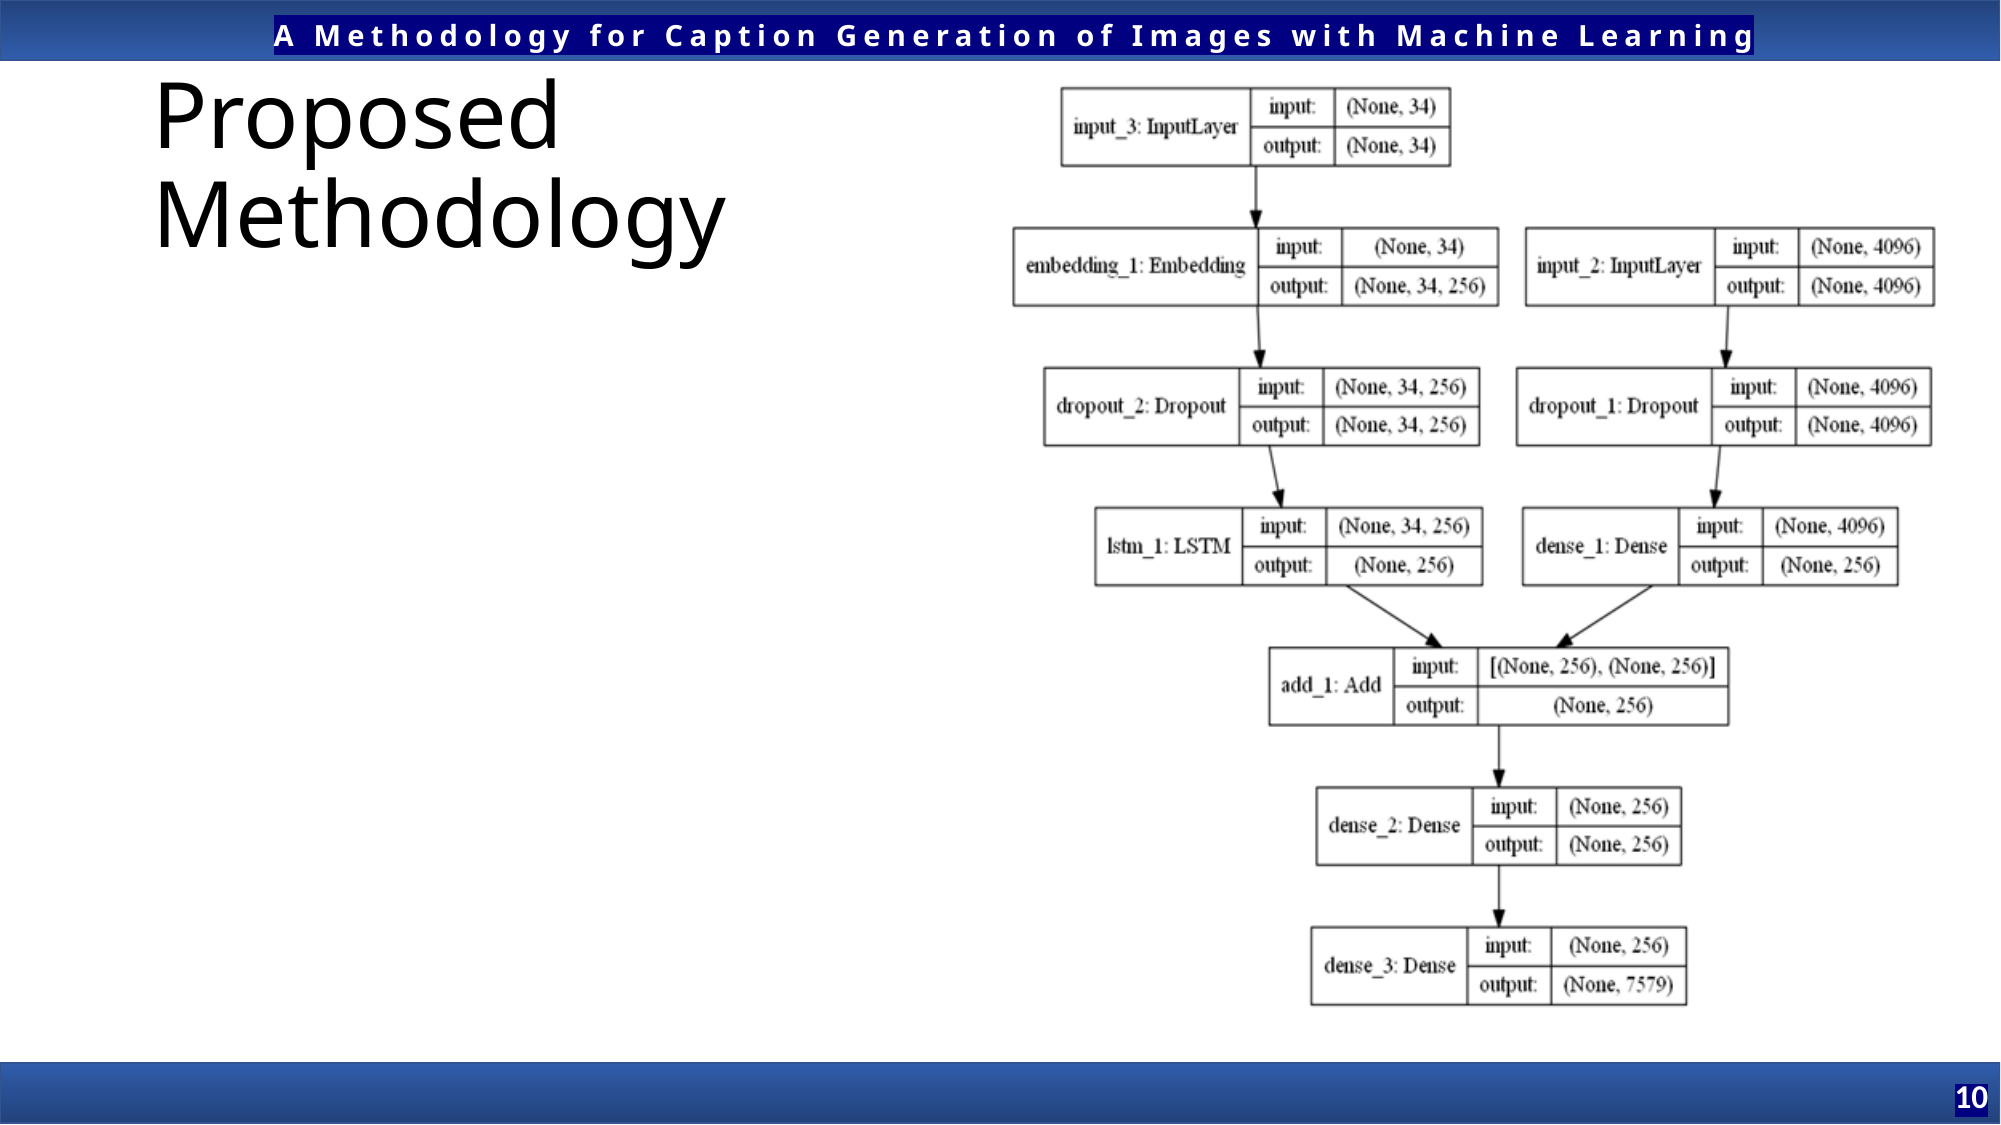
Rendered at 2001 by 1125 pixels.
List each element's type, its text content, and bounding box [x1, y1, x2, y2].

picture [1007, 81, 1963, 1062]
title Proposed Methodology [137, 59, 1863, 278]
